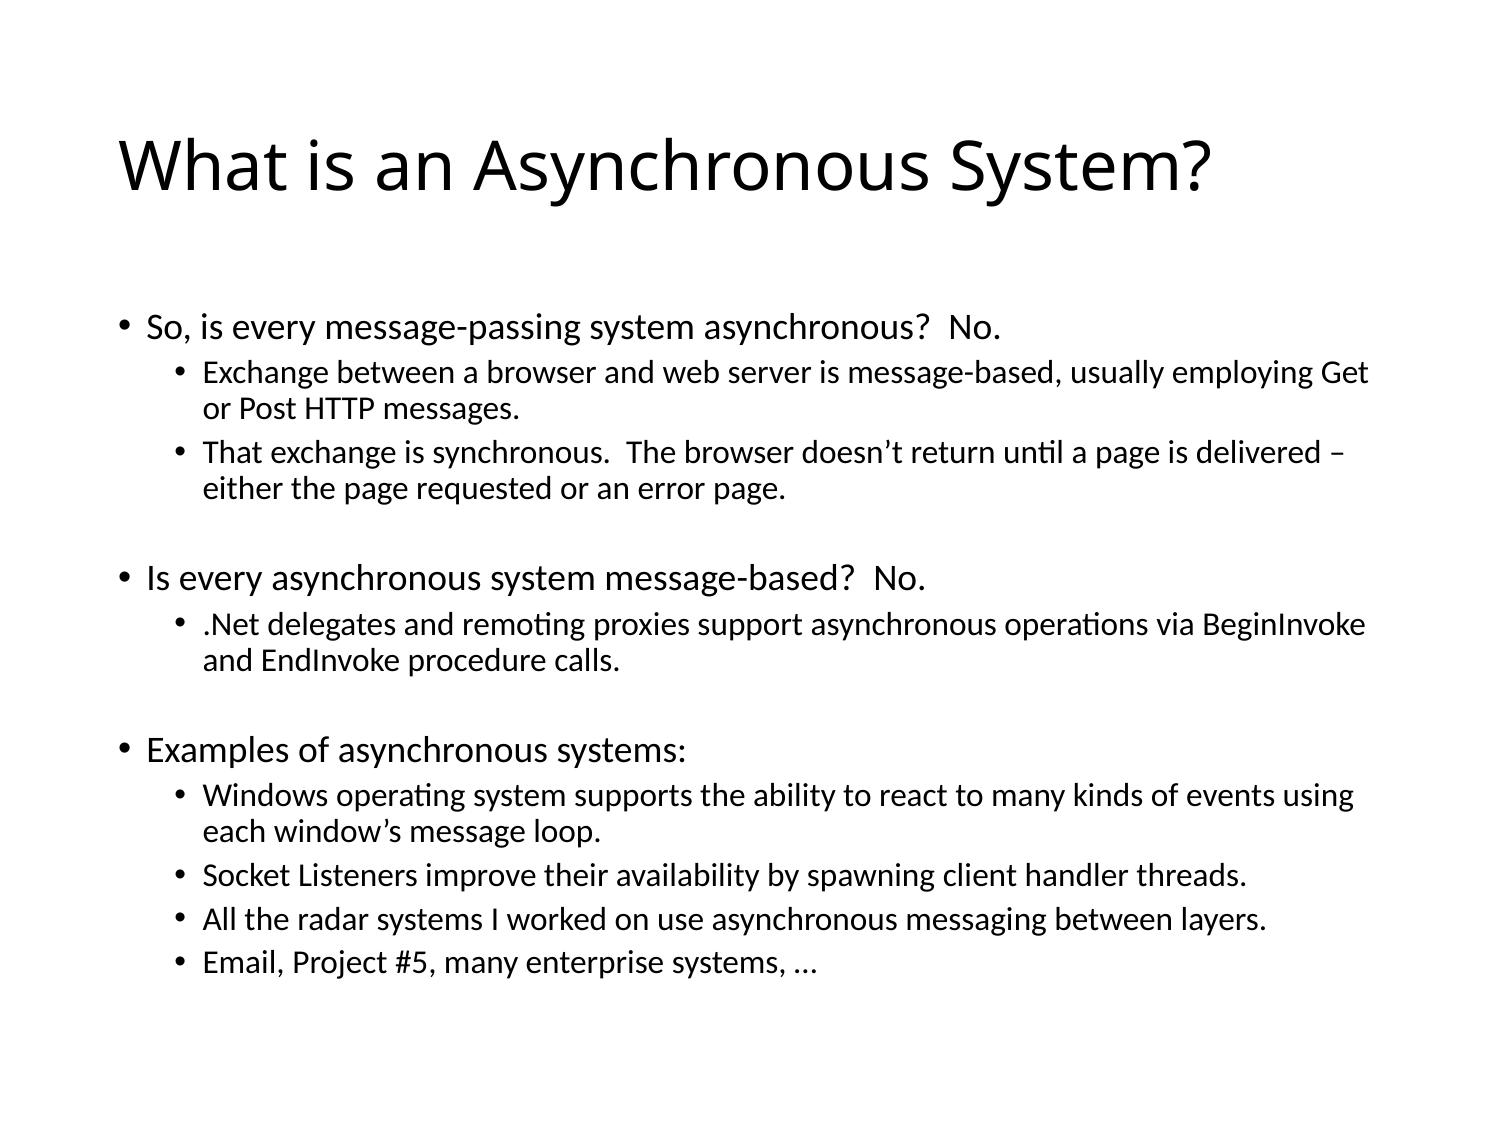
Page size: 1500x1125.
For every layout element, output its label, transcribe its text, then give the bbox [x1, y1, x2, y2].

title What is an Asynchronous System? [103, 59, 1397, 278]
list So, is every message-passing system asynchronous? No. Exchange between a browser and web server is message-based, usually employing Get or Post HTTP messages. That exchange is synchronous. The browser doesn’t return until a page is delivered – either the page requested or an error page. Is every asynchronous system message-based? No. .Net delegates and remoting proxies support asynchronous operations via BeginInvoke and EndInvoke procedure calls. Examples of asynchronous systems: Windows operating system supports the ability to react to many kinds of events using each window’s message loop. Socket Listeners improve their availability by spawning client handler threads. All the radar systems I worked on use asynchronous messaging between layers. Email, Project #5, many enterprise systems, … [103, 299, 1397, 1014]
